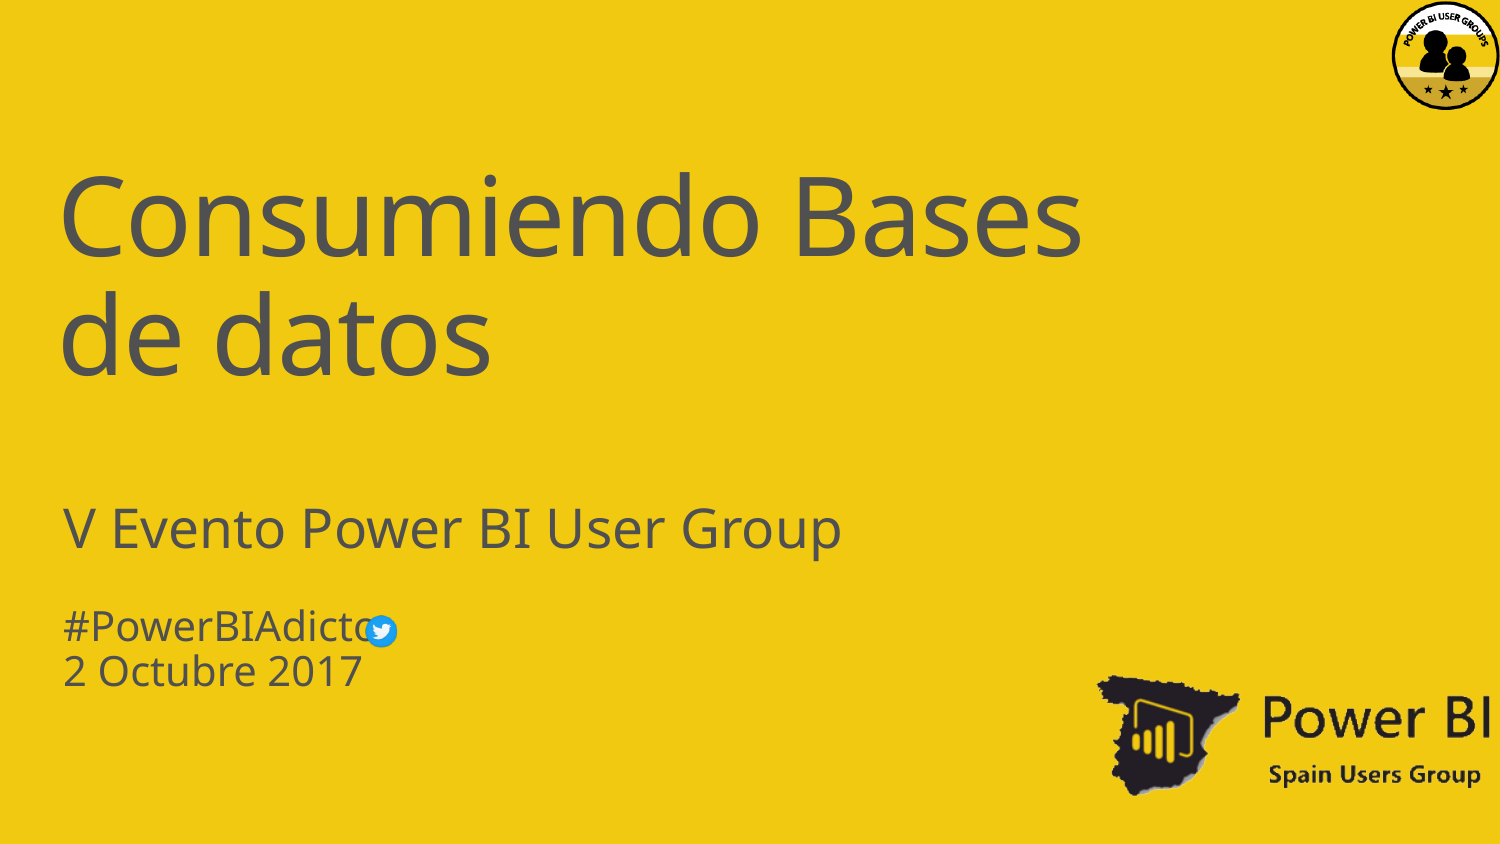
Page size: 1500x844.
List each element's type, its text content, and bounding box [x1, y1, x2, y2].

picture [1068, 648, 1500, 810]
picture [363, 613, 399, 649]
title Consumiendo Bases de datos [33, 145, 1247, 477]
list V Evento Power BI User Group #PowerBIAdicto 2 Octubre 2017 [33, 477, 1247, 698]
picture [1389, 0, 1500, 111]
